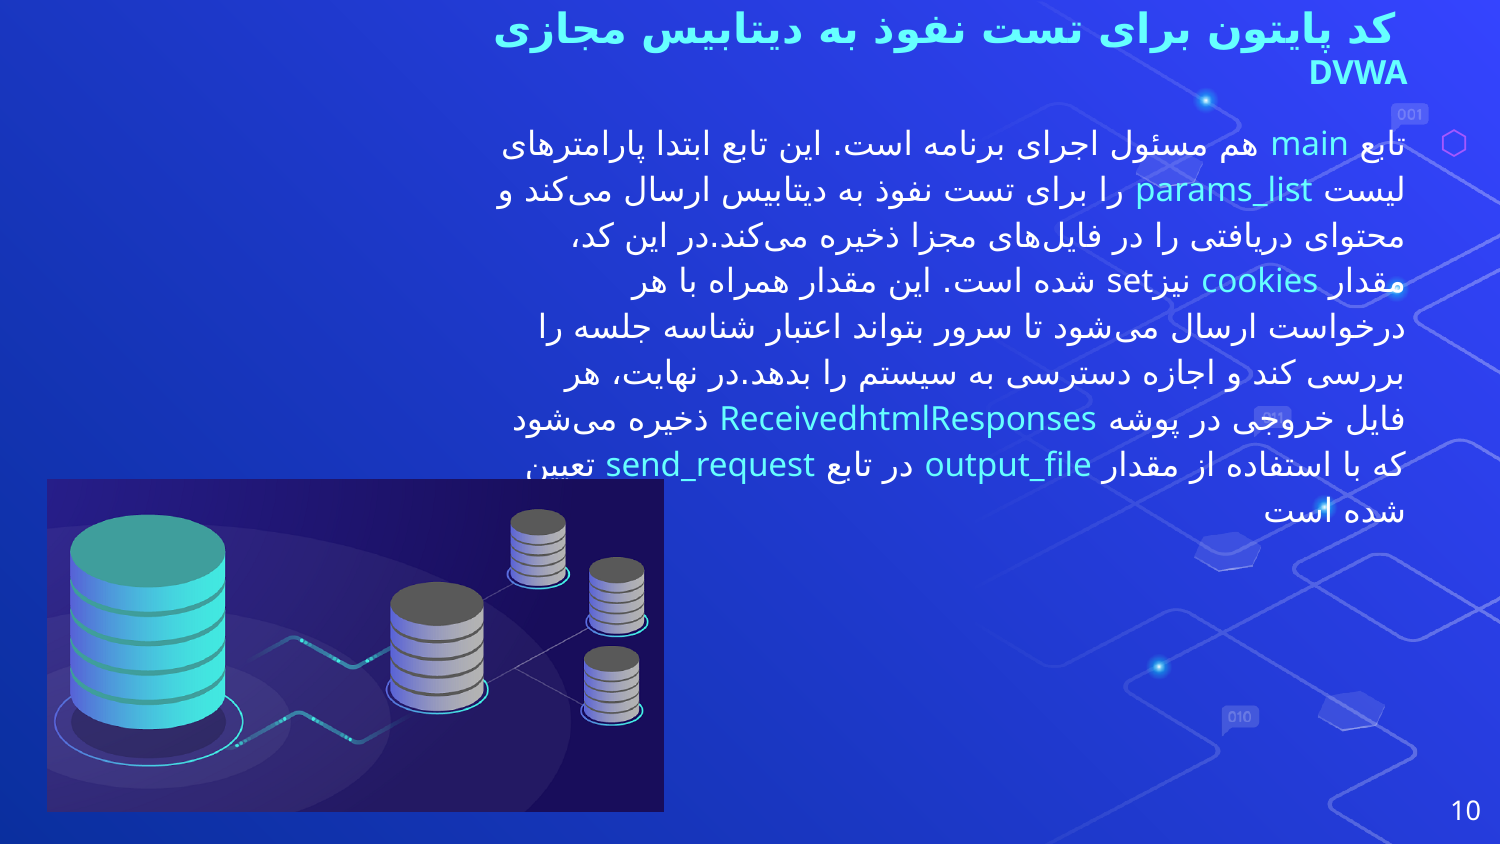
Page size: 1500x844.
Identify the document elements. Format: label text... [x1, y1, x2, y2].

list تابع main هم مسئول اجرای برنامه است. این تابع ابتدا پارامترهای لیست params_list را برای تست نفوذ به دیتابیس ارسال می‌کند و محتوای دریافتی را در فایل‌های مجزا ذخیره می‌کند.در این کد، مقدار cookies نیزset شده است. این مقدار همراه با هر درخواست ارسال می‌شود تا سرور بتواند اعتبار شناسه جلسه را بررسی کند و اجازه دسترسی به سیستم را بدهد.در نهایت، هر فایل خروجی در پوشه ReceivedhtmlResponses ذخیره می‌شود که با استفاده از مقدار output_file در تابع send_request تعیین شده است [494, 115, 1482, 534]
picture [0, 0, 1500, 844]
title کد پایتون برای تست نفوذ به دیتابیس مجازی DVWA [421, 42, 1408, 92]
slide_number 10 [1391, 779, 1482, 844]
